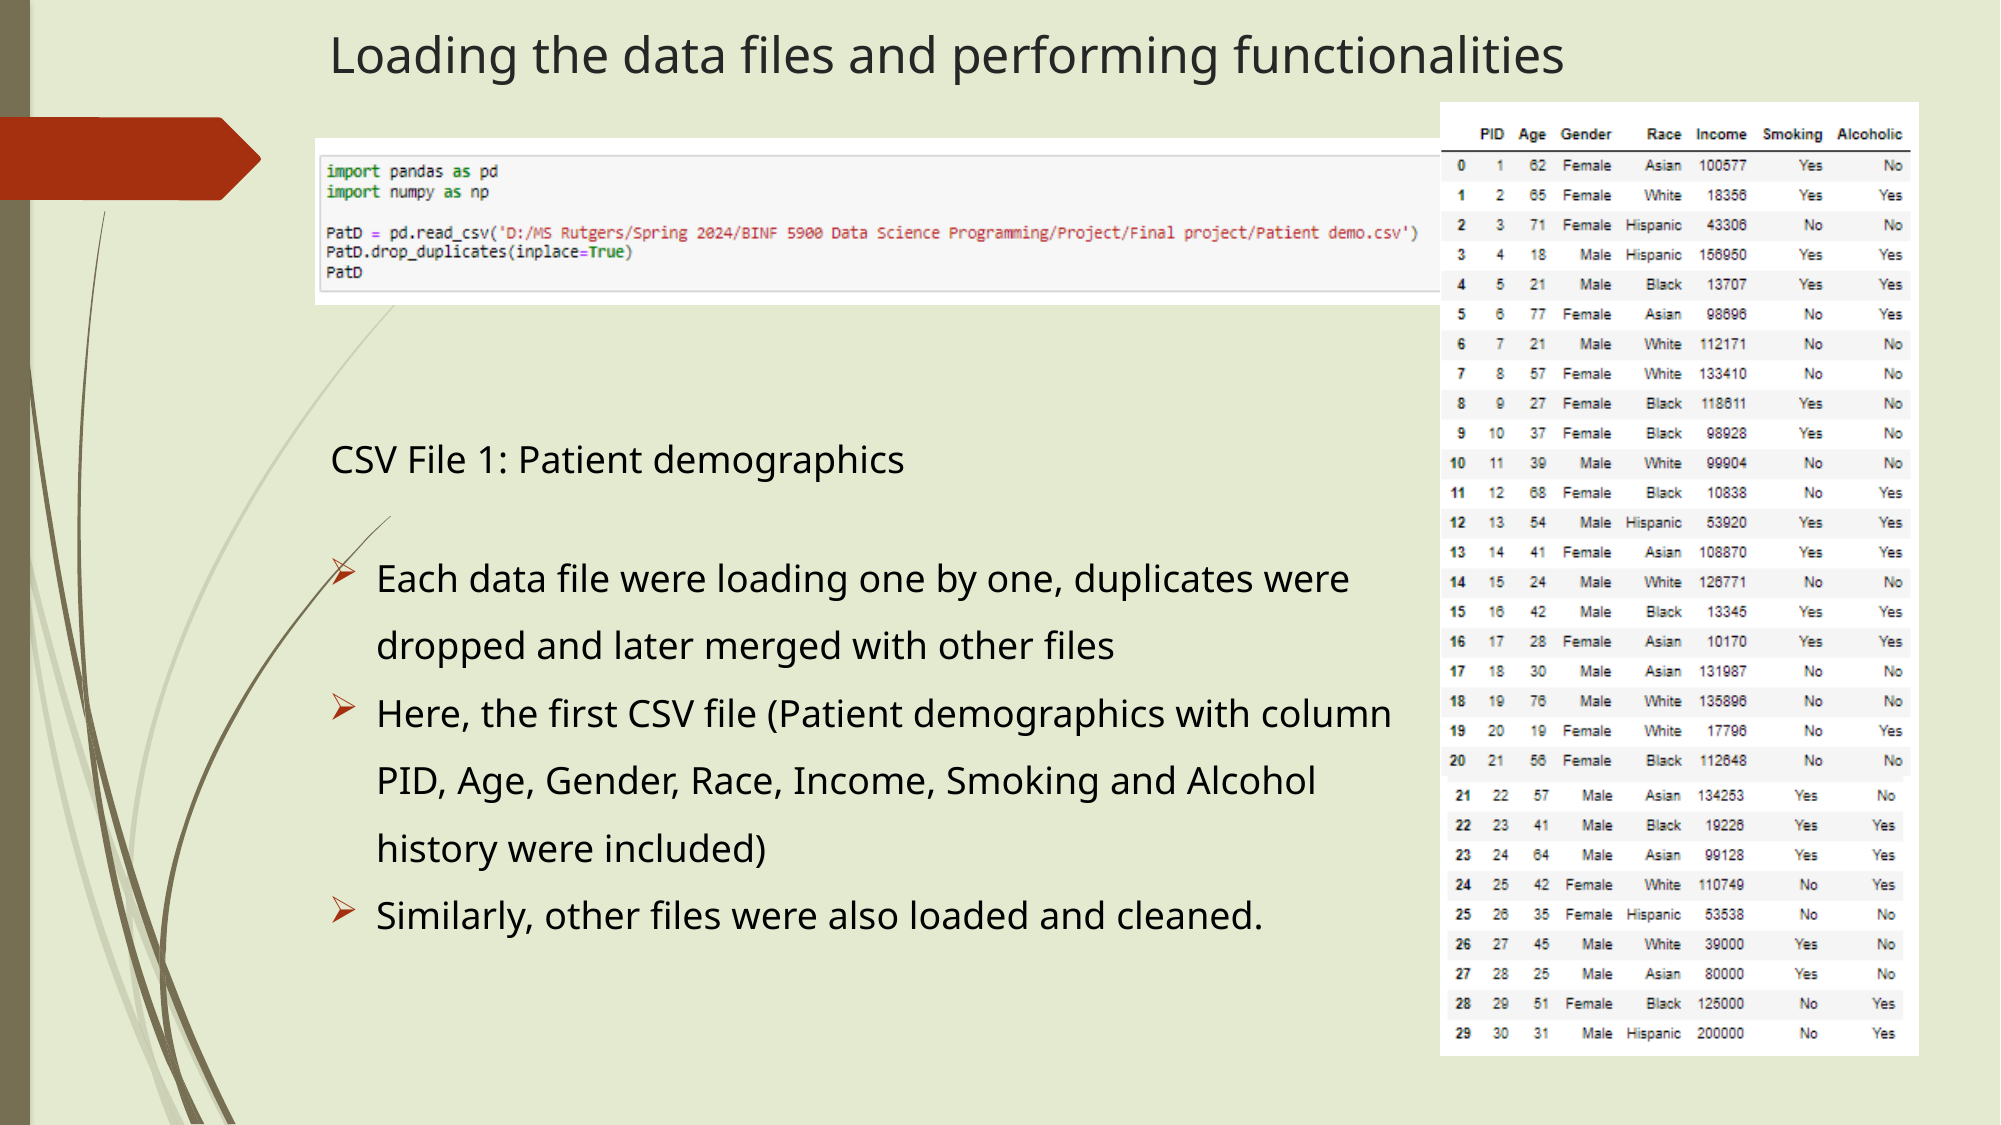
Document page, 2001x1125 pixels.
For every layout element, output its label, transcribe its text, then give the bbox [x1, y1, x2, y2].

text_box CSV File 1: Patient demographics [315, 428, 978, 489]
text_box Each data file were loading one by one, duplicates were dropped and later merged with other files Here, the first CSV file (Patient demographics with column PID, Age, Gender, Race, Income, Smoking and Alcohol history were included) Similarly, other files were also loaded and cleaned. [314, 524, 1435, 945]
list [315, 138, 1435, 305]
picture [1440, 102, 1919, 1057]
title Loading the data files and performing functionalities [314, 15, 1777, 139]
